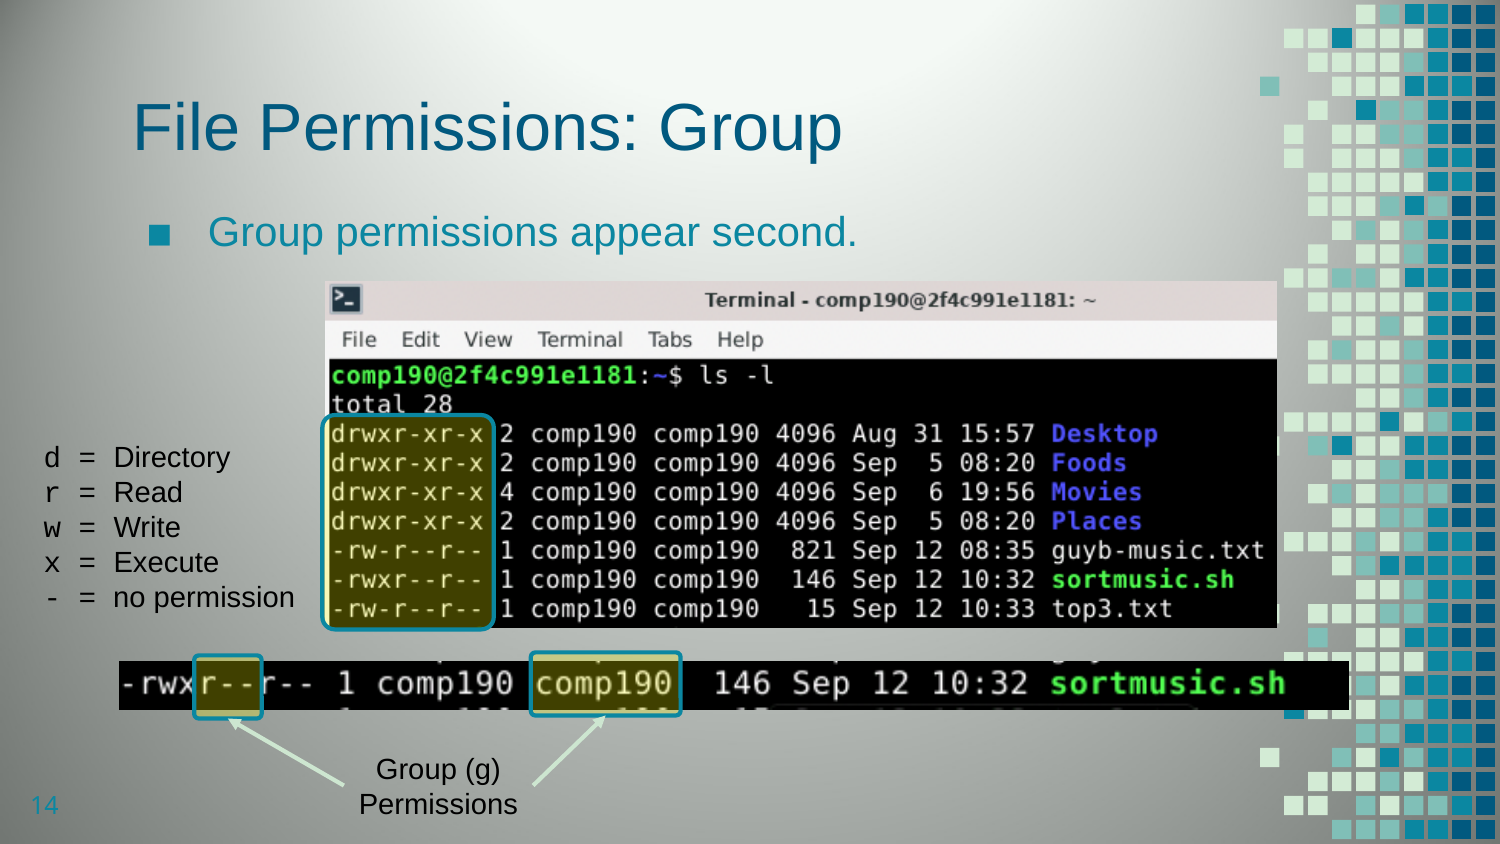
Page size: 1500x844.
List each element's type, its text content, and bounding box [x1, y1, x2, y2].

title File Permissions: Group [117, 37, 1227, 179]
text_box d = Directory r = Read w = Write x = Execute - = no permission [28, 430, 311, 621]
slide_number 14 [15, 774, 105, 839]
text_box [193, 652, 681, 830]
list Group permissions appear second. [117, 189, 1227, 662]
picture [0, 0, 1500, 844]
